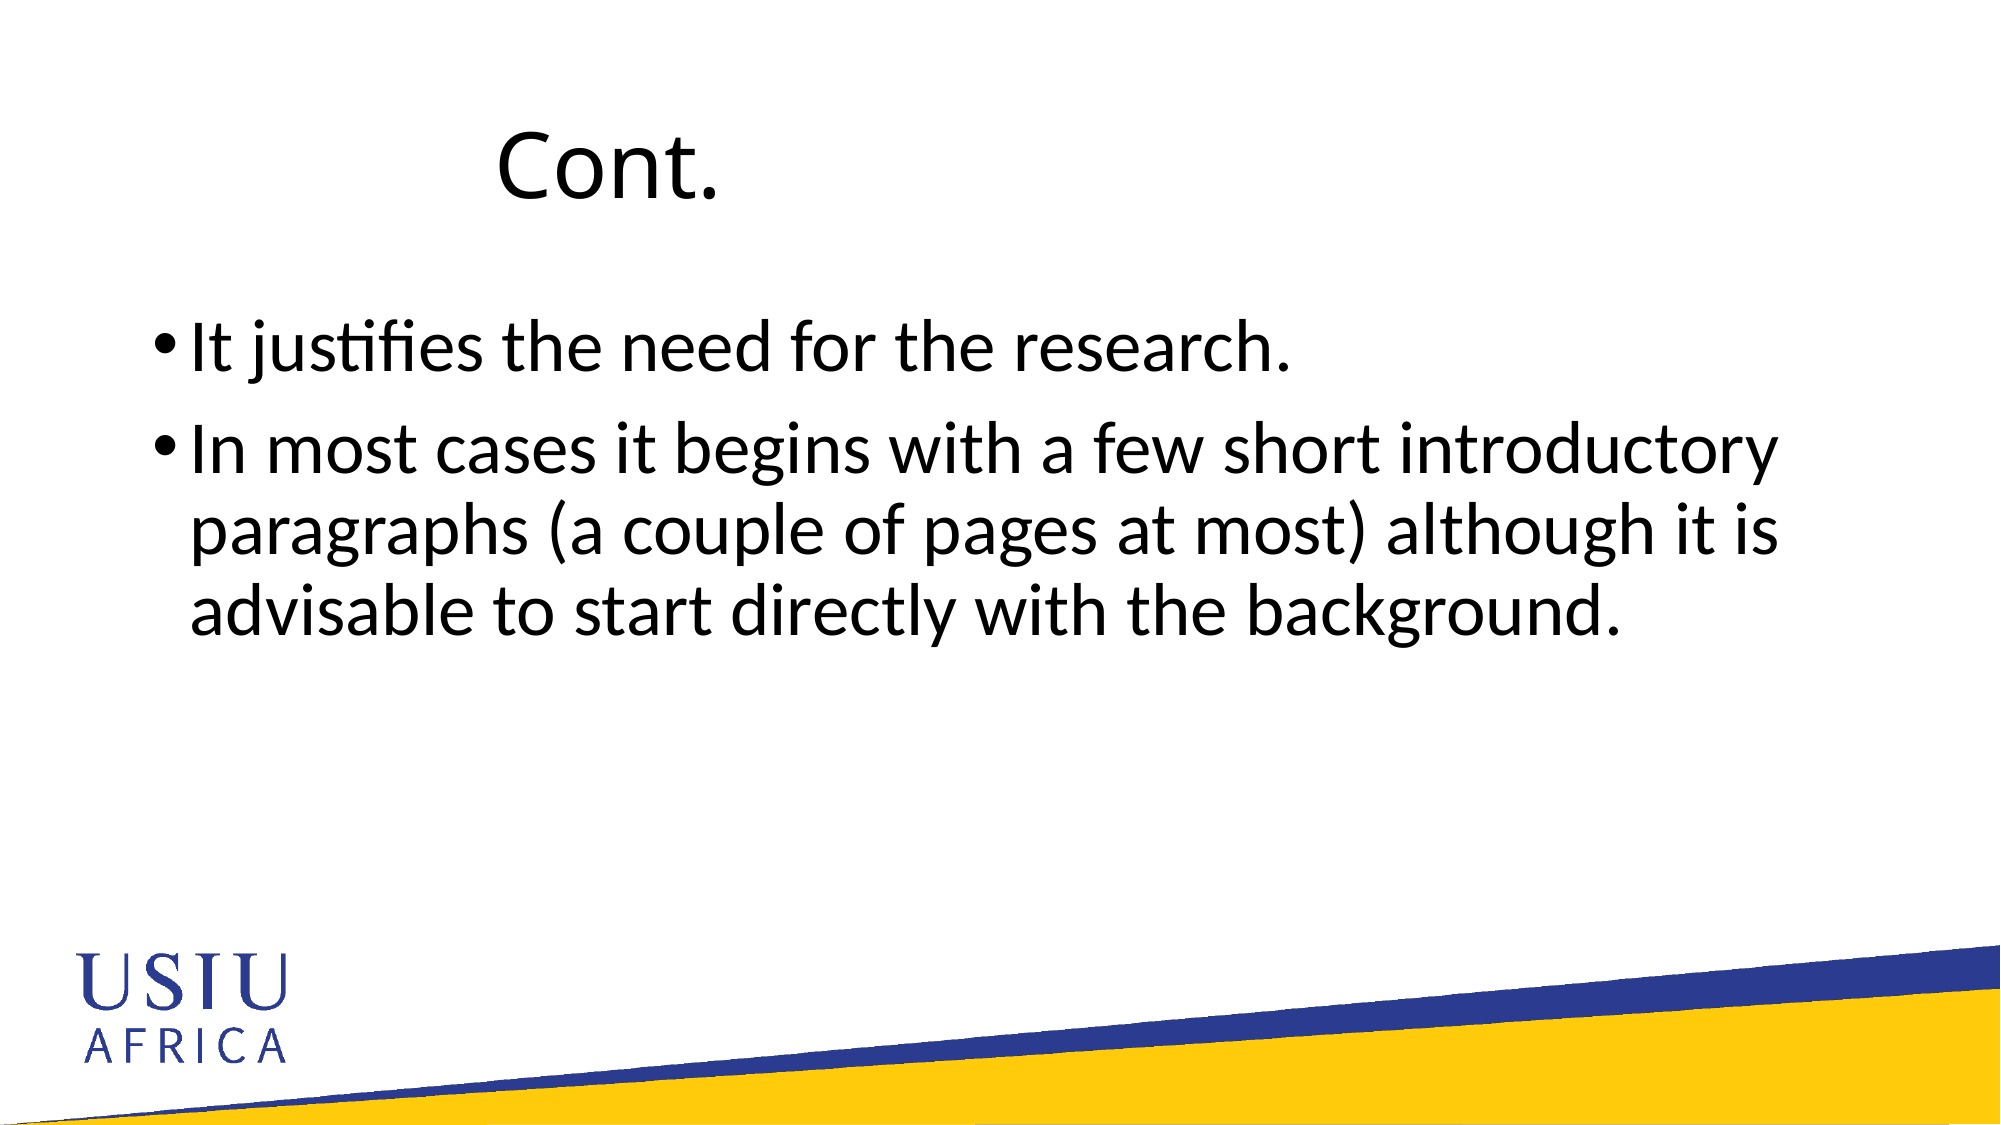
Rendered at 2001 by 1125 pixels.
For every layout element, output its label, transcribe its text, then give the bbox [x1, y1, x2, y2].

picture [0, 0, 2000, 1125]
title Cont. [479, 59, 1863, 278]
list It justifies the need for the research. In most cases it begins with a few short introductory paragraphs (a couple of pages at most) although it is advisable to start directly with the background. [137, 299, 1863, 1014]
